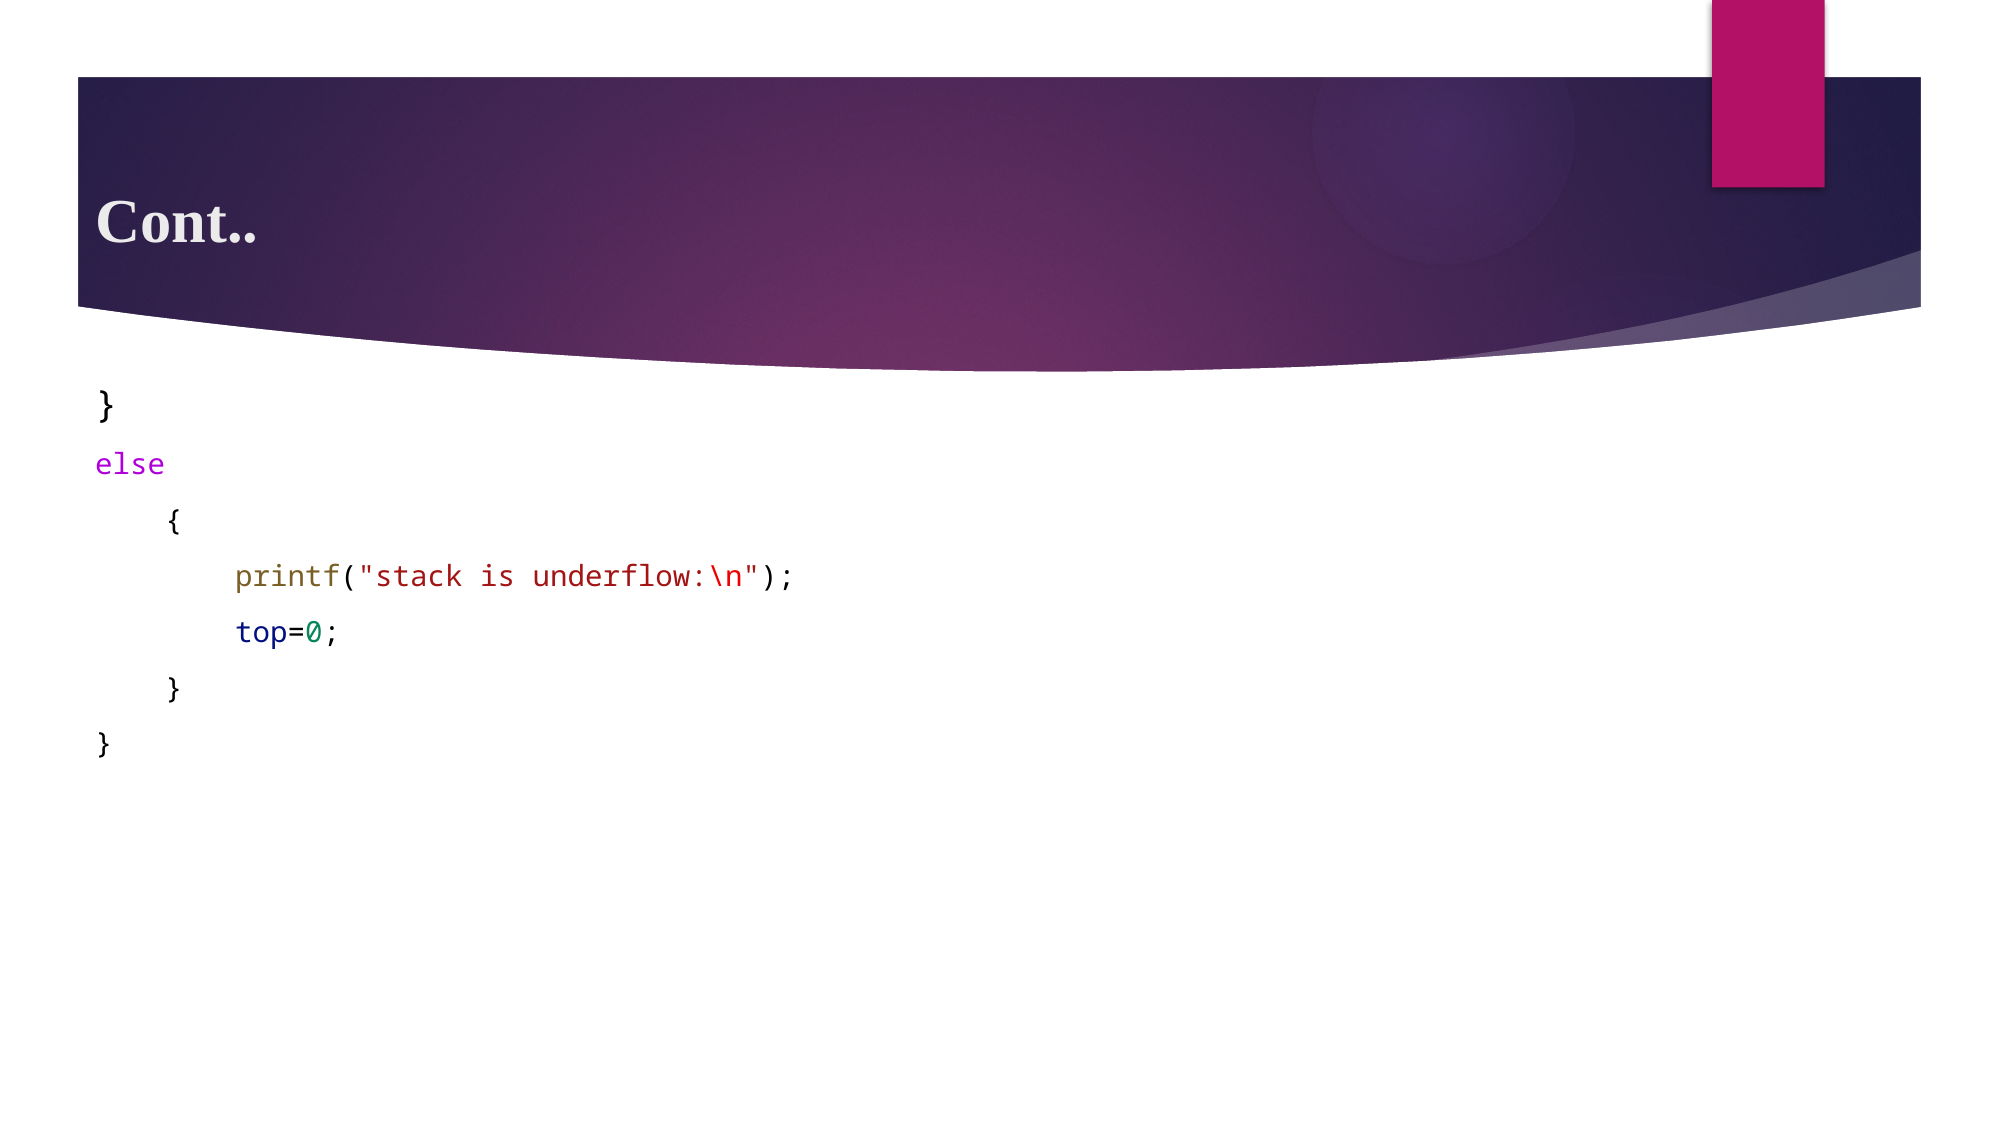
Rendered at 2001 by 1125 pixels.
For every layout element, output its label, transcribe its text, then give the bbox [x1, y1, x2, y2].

title Cont.. [80, 159, 1686, 276]
list } else { printf("stack is underflow:\n"); top=0; } } [80, 372, 1920, 988]
